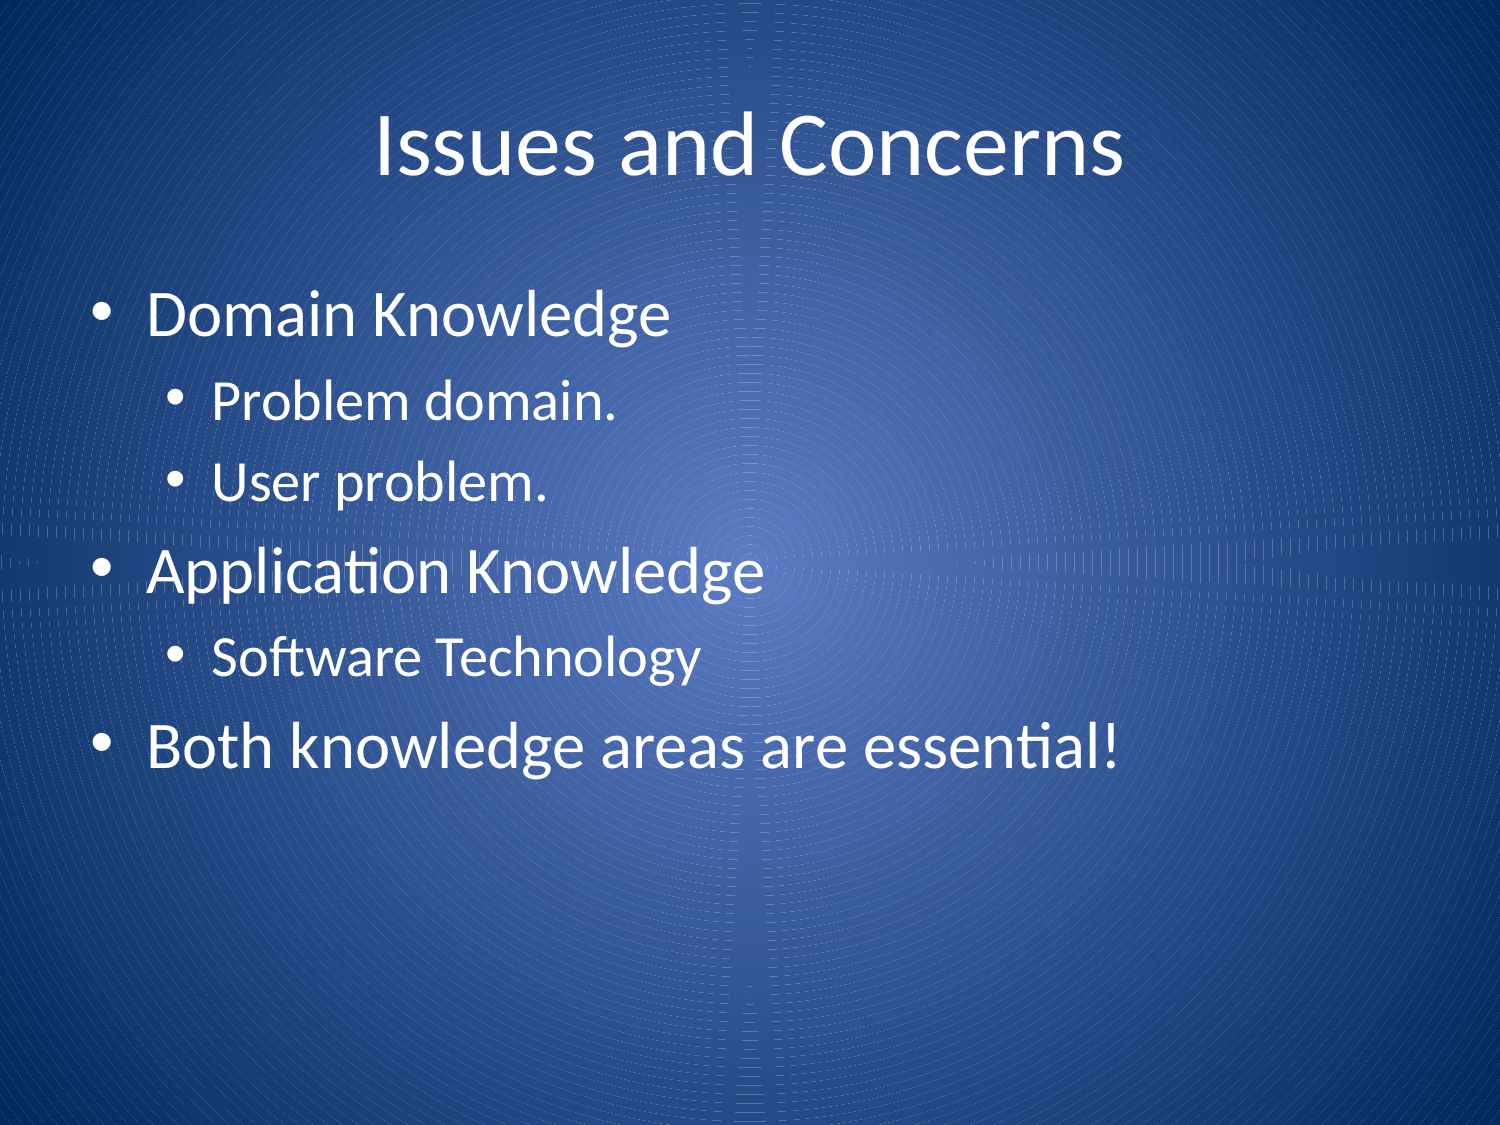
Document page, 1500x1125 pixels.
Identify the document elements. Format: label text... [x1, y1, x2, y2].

list Domain Knowledge Problem domain. User problem. Application Knowledge Software Technology Both knowledge areas are essential! [75, 262, 1425, 1005]
title Issues and Concerns [75, 45, 1425, 233]
